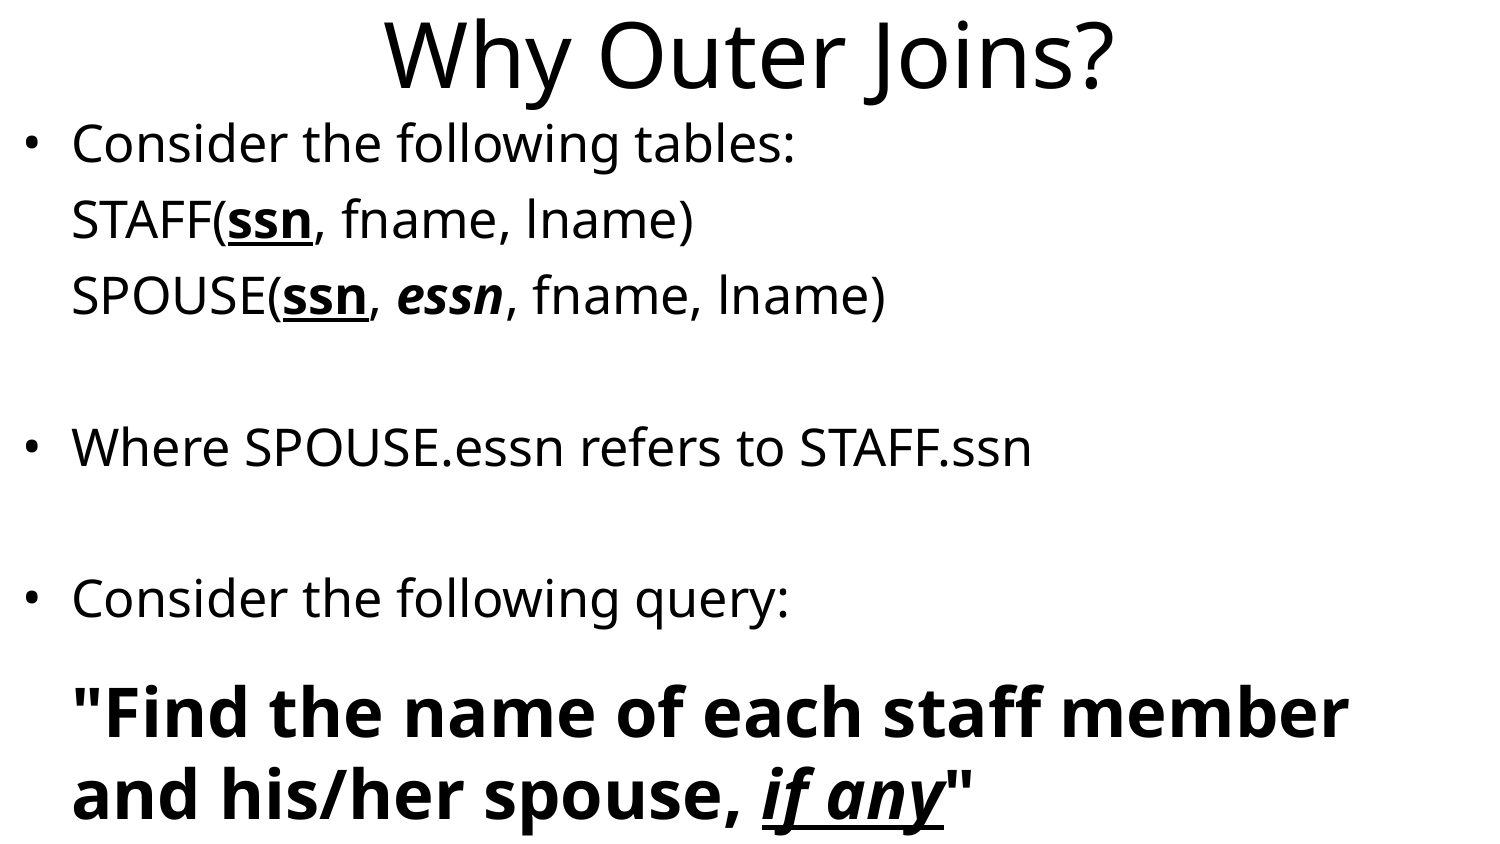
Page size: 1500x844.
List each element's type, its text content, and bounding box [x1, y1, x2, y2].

title Why Outer Joins? [0, 0, 1500, 103]
list Consider the following tables: STAFF(ssn, fname, lname) SPOUSE(ssn, essn, fname, lname) Where SPOUSE.essn refers to STAFF.ssn Consider the following query: "Find the name of each staff member and his/her spouse, if any" [0, 103, 1500, 844]
